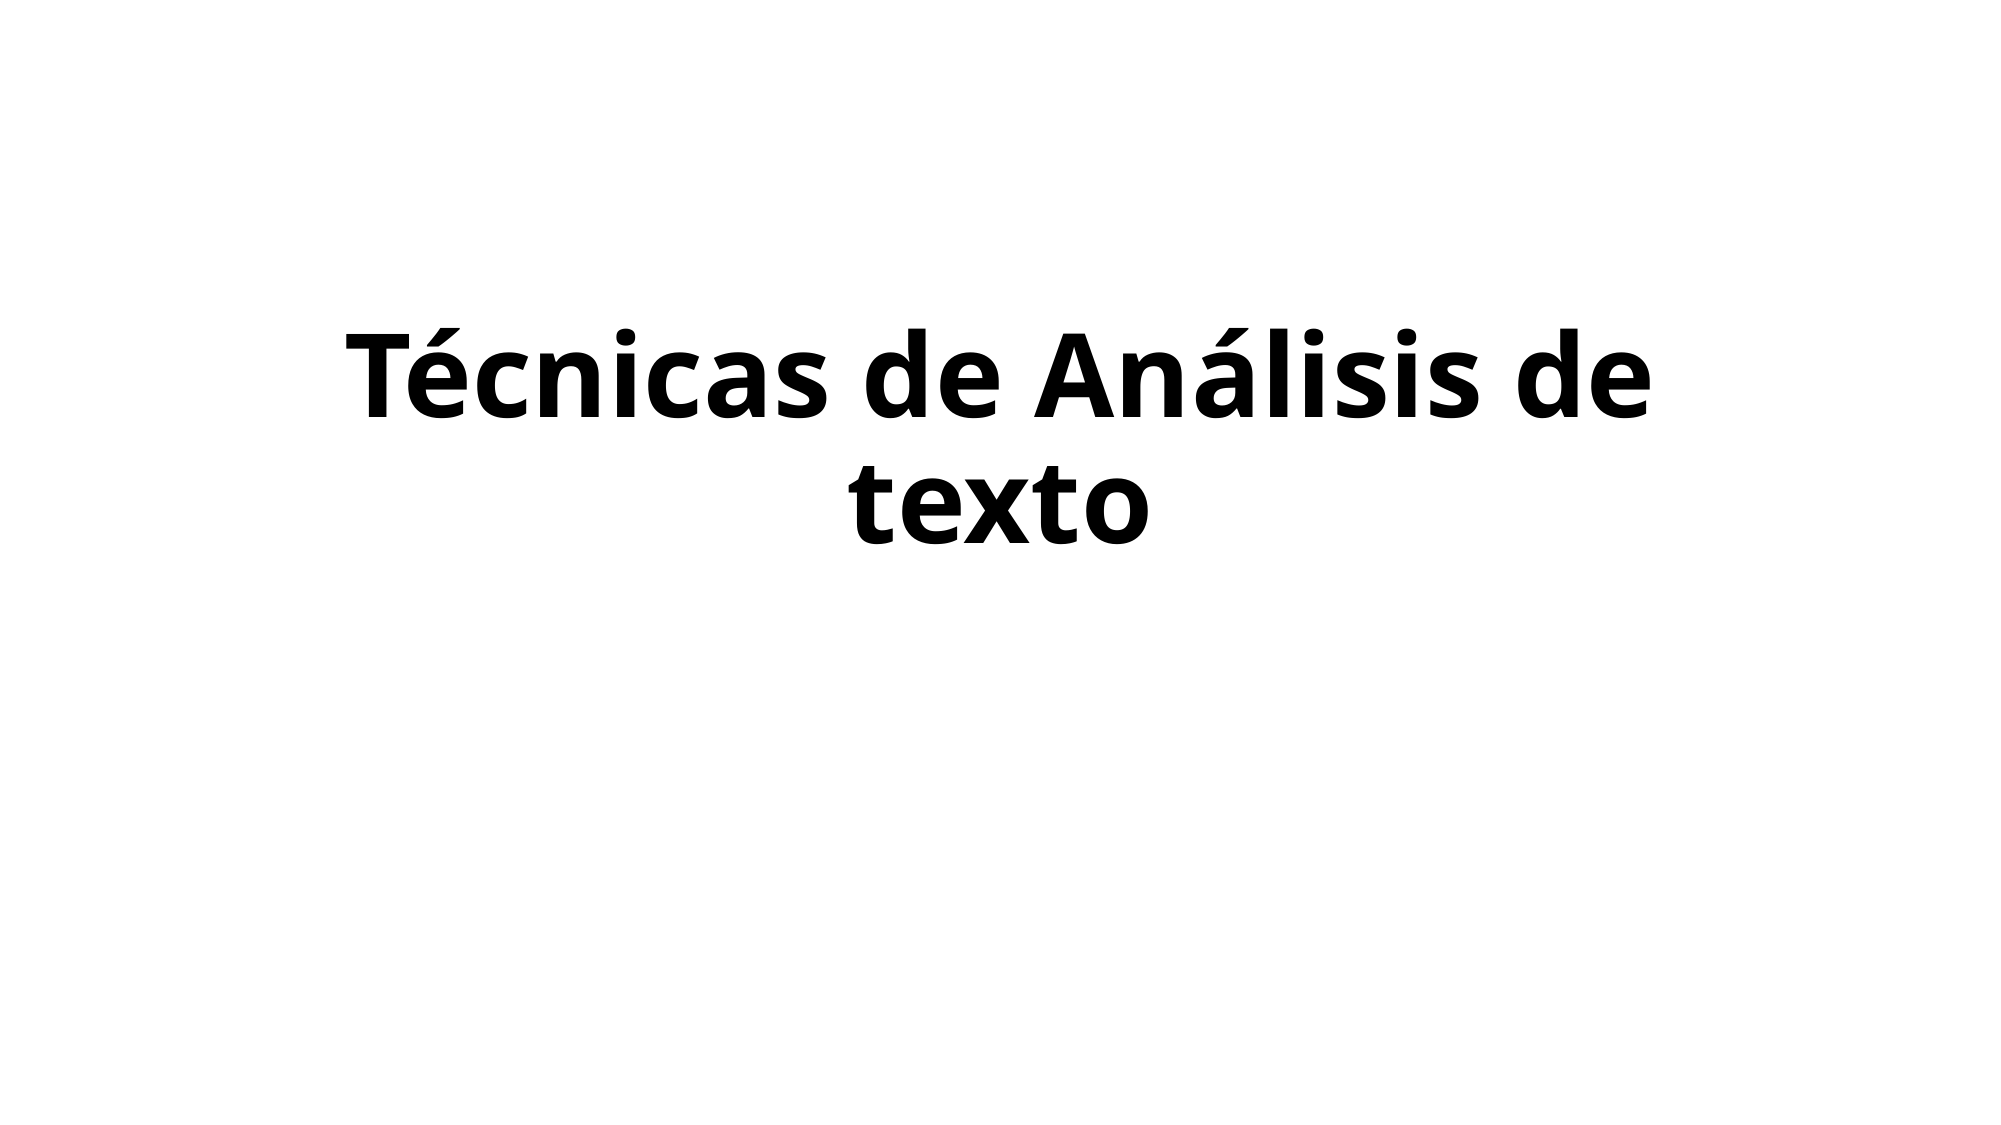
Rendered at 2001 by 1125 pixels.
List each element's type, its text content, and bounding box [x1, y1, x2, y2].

title Técnicas de Análisis de texto [249, 184, 1750, 576]
